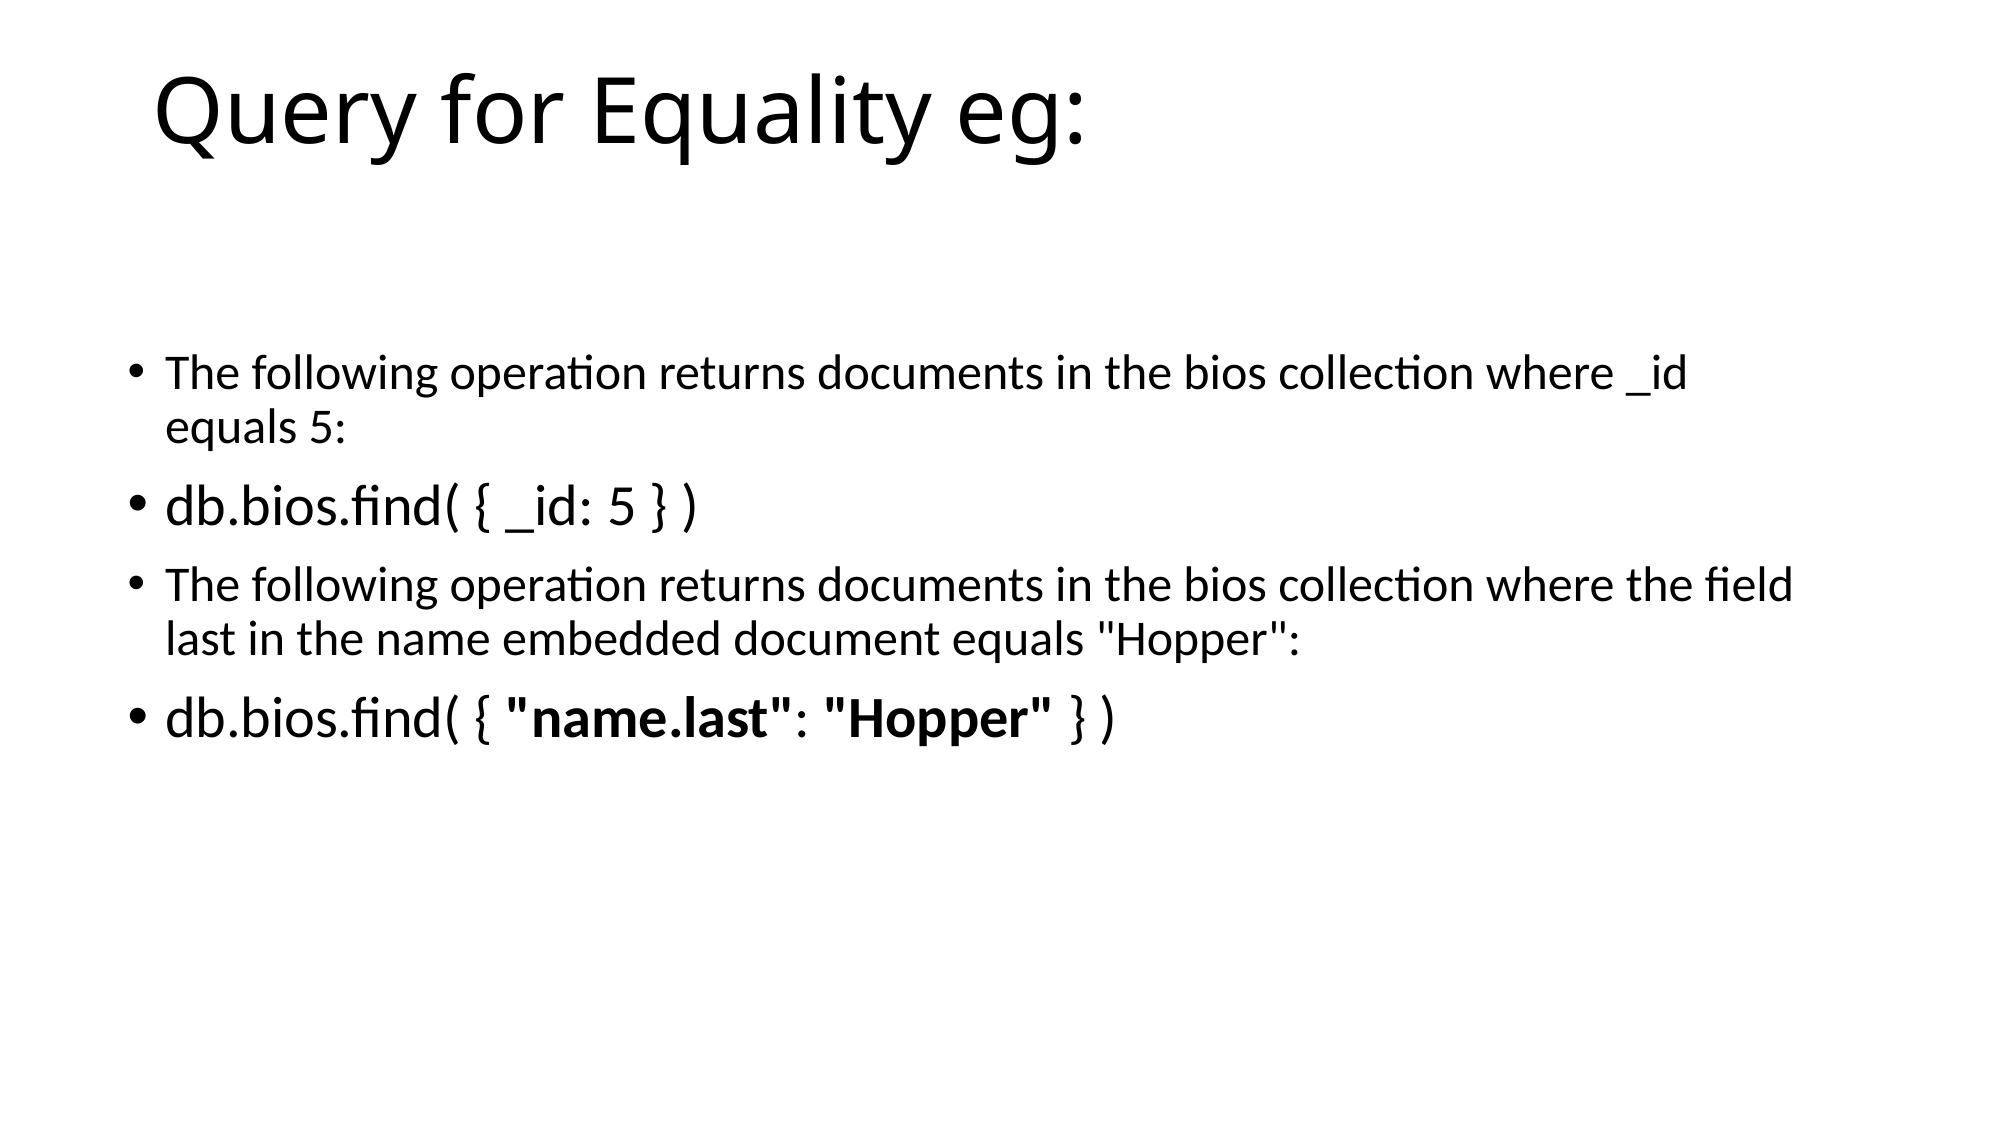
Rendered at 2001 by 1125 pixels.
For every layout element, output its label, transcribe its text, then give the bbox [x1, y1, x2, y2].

list The following operation returns documents in the bios collection where _id equals 5: db.bios.find( { _id: 5 } ) The following operation returns documents in the bios collection where the field last in the name embedded document equals "Hopper": db.bios.find( { "name.last": "Hopper" } ) [112, 338, 1818, 1066]
title Query for Equality eg: [137, 59, 1863, 278]
